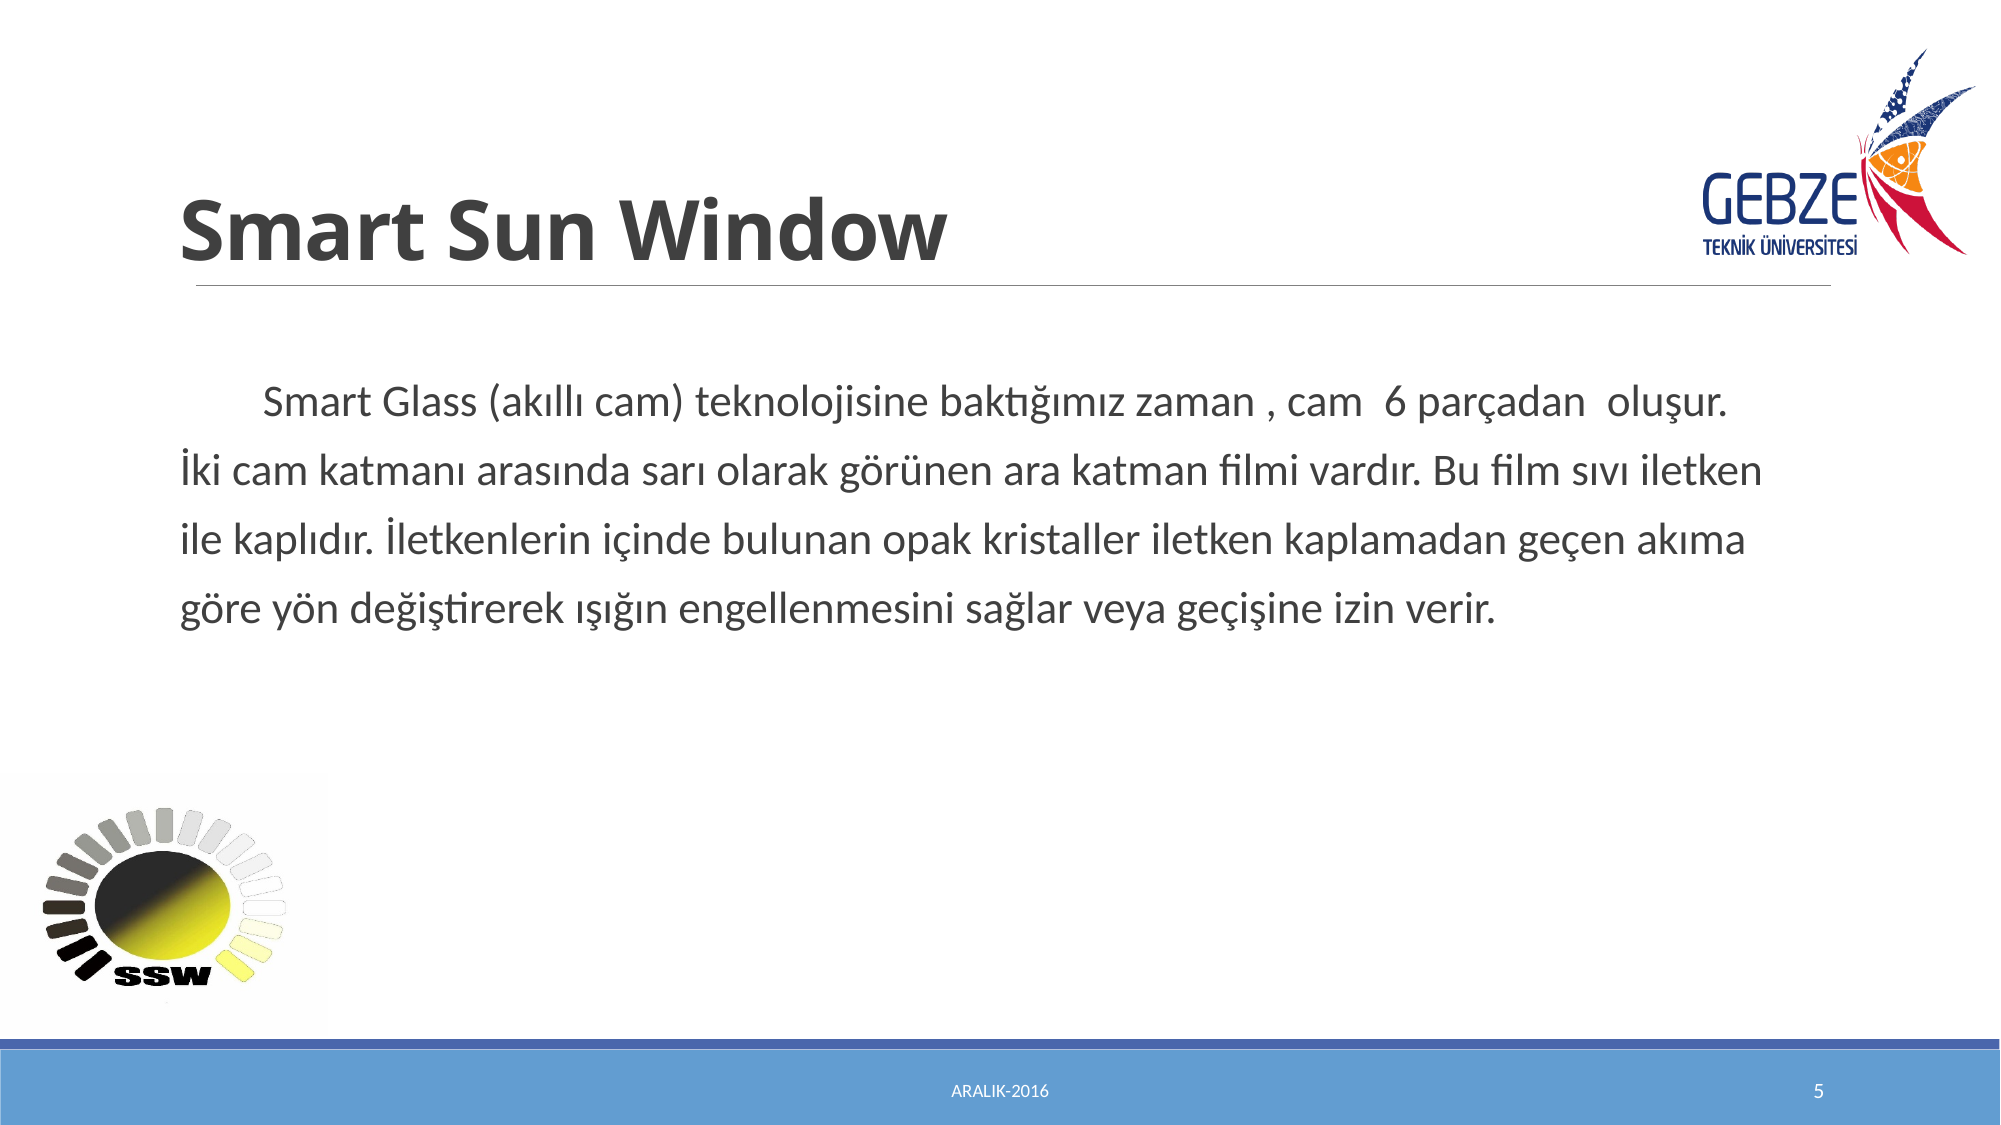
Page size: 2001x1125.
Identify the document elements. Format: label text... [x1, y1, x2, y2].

picture [0, 772, 328, 1037]
list Smart Glass (akıllı cam) teknolojisine baktığımız zaman , cam 6 parçadan oluşur. İki cam katmanı arasında sarı olarak görünen ara katman filmi vardır. Bu film sıvı iletken ile kaplıdır. İletkenlerin içinde bulunan opak kristaller iletken kaplamadan geçen akıma göre yön değiştirerek ışığın engellenmesini sağlar veya geçişine izin verir. [164, 302, 1830, 774]
title Smart Sun Window [164, 47, 1830, 285]
footer Aralık-2016 [604, 1059, 1396, 1120]
picture [1702, 47, 1976, 255]
slide_number 5 [1624, 1059, 1840, 1120]
